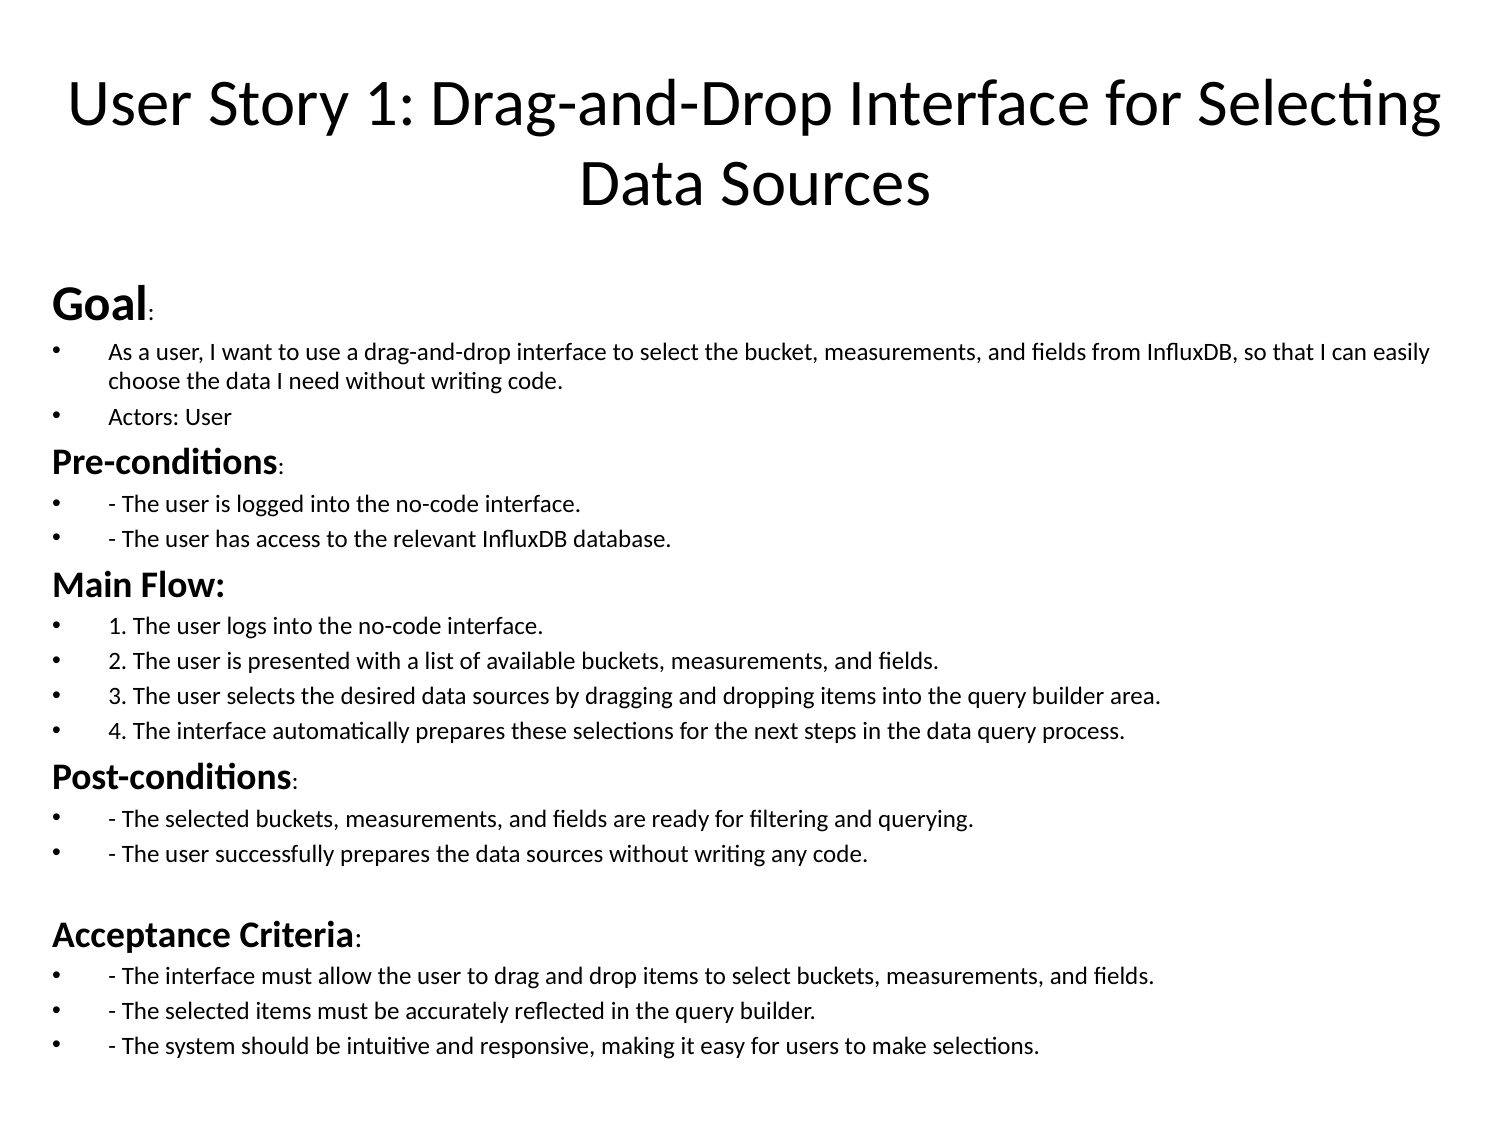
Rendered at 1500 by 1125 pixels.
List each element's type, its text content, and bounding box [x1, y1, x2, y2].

list Goal: As a user, I want to use a drag-and-drop interface to select the bucket, measurements, and fields from InfluxDB, so that I can easily choose the data I need without writing code. Actors: User Pre-conditions: - The user is logged into the no-code interface. - The user has access to the relevant InfluxDB database. Main Flow: 1. The user logs into the no-code interface. 2. The user is presented with a list of available buckets, measurements, and fields. 3. The user selects the desired data sources by dragging and dropping items into the query builder area. 4. The interface automatically prepares these selections for the next steps in the data query process. Post-conditions: - The selected buckets, measurements, and fields are ready for filtering and querying. - The user successfully prepares the data sources without writing any code. Acceptance Criteria: - The interface must allow the user to drag and drop items to select buckets, measurements, and fields. - The selected items must be accurately reflected in the query builder. - The system should be intuitive and responsive, making it easy for users to make selections. [37, 262, 1473, 1005]
title User Story 1: Drag-and-Drop Interface for Selecting Data Sources [10, 45, 1500, 233]
